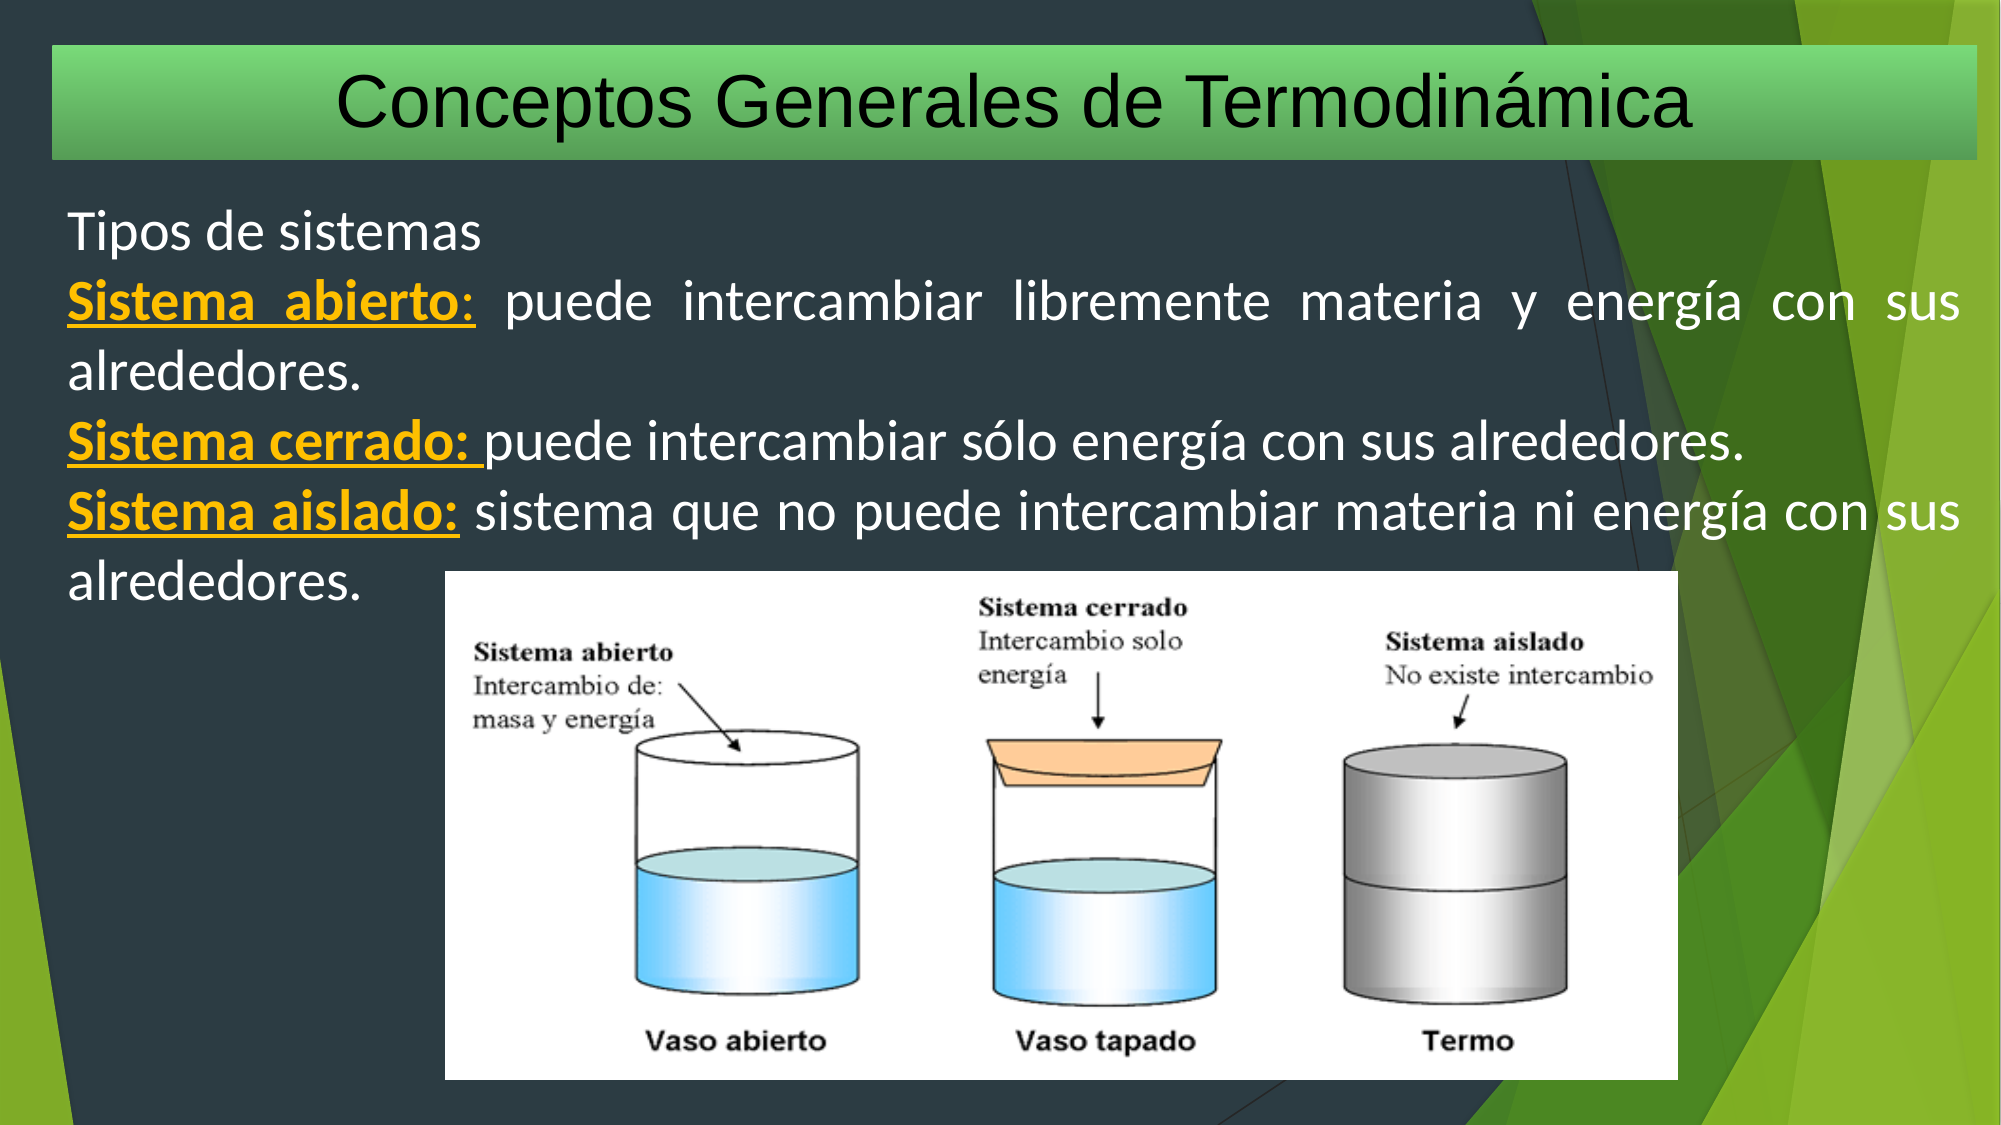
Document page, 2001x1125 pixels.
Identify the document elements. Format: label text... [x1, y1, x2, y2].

picture [445, 571, 1678, 1081]
text_box Tipos de sistemas Sistema abierto: puede intercambiar libremente materia y energía con sus alrededores. Sistema cerrado: puede intercambiar sólo energía con sus alrededores. Sistema aislado: sistema que no puede intercambiar materia ni energía con sus alrededores. [52, 184, 1978, 620]
text_box Conceptos Generales de Termodinámica [52, 45, 1978, 160]
